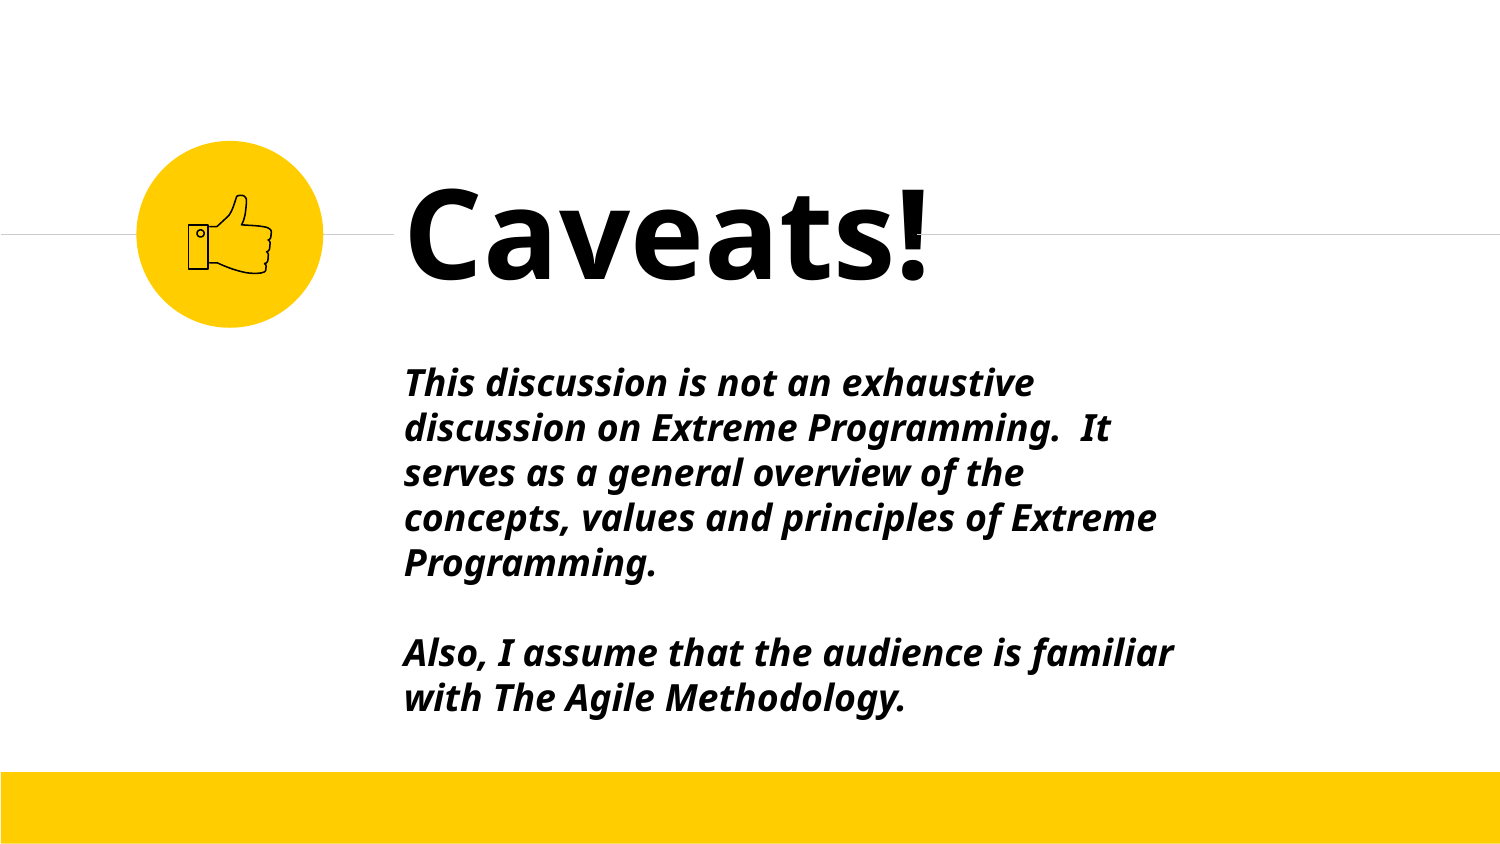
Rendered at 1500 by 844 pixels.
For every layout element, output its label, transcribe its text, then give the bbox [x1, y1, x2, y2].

subtitle This discussion is not an exhaustive discussion on Extreme Programming. It serves as a general overview of the concepts, values and principles of Extreme Programming. Also, I assume that the audience is familiar with The Agile Methodology. [389, 343, 1213, 473]
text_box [188, 195, 272, 274]
text_box [136, 243, 323, 328]
text_box [0, 772, 1500, 844]
text_box [136, 140, 324, 233]
title Caveats! [389, 133, 1195, 325]
